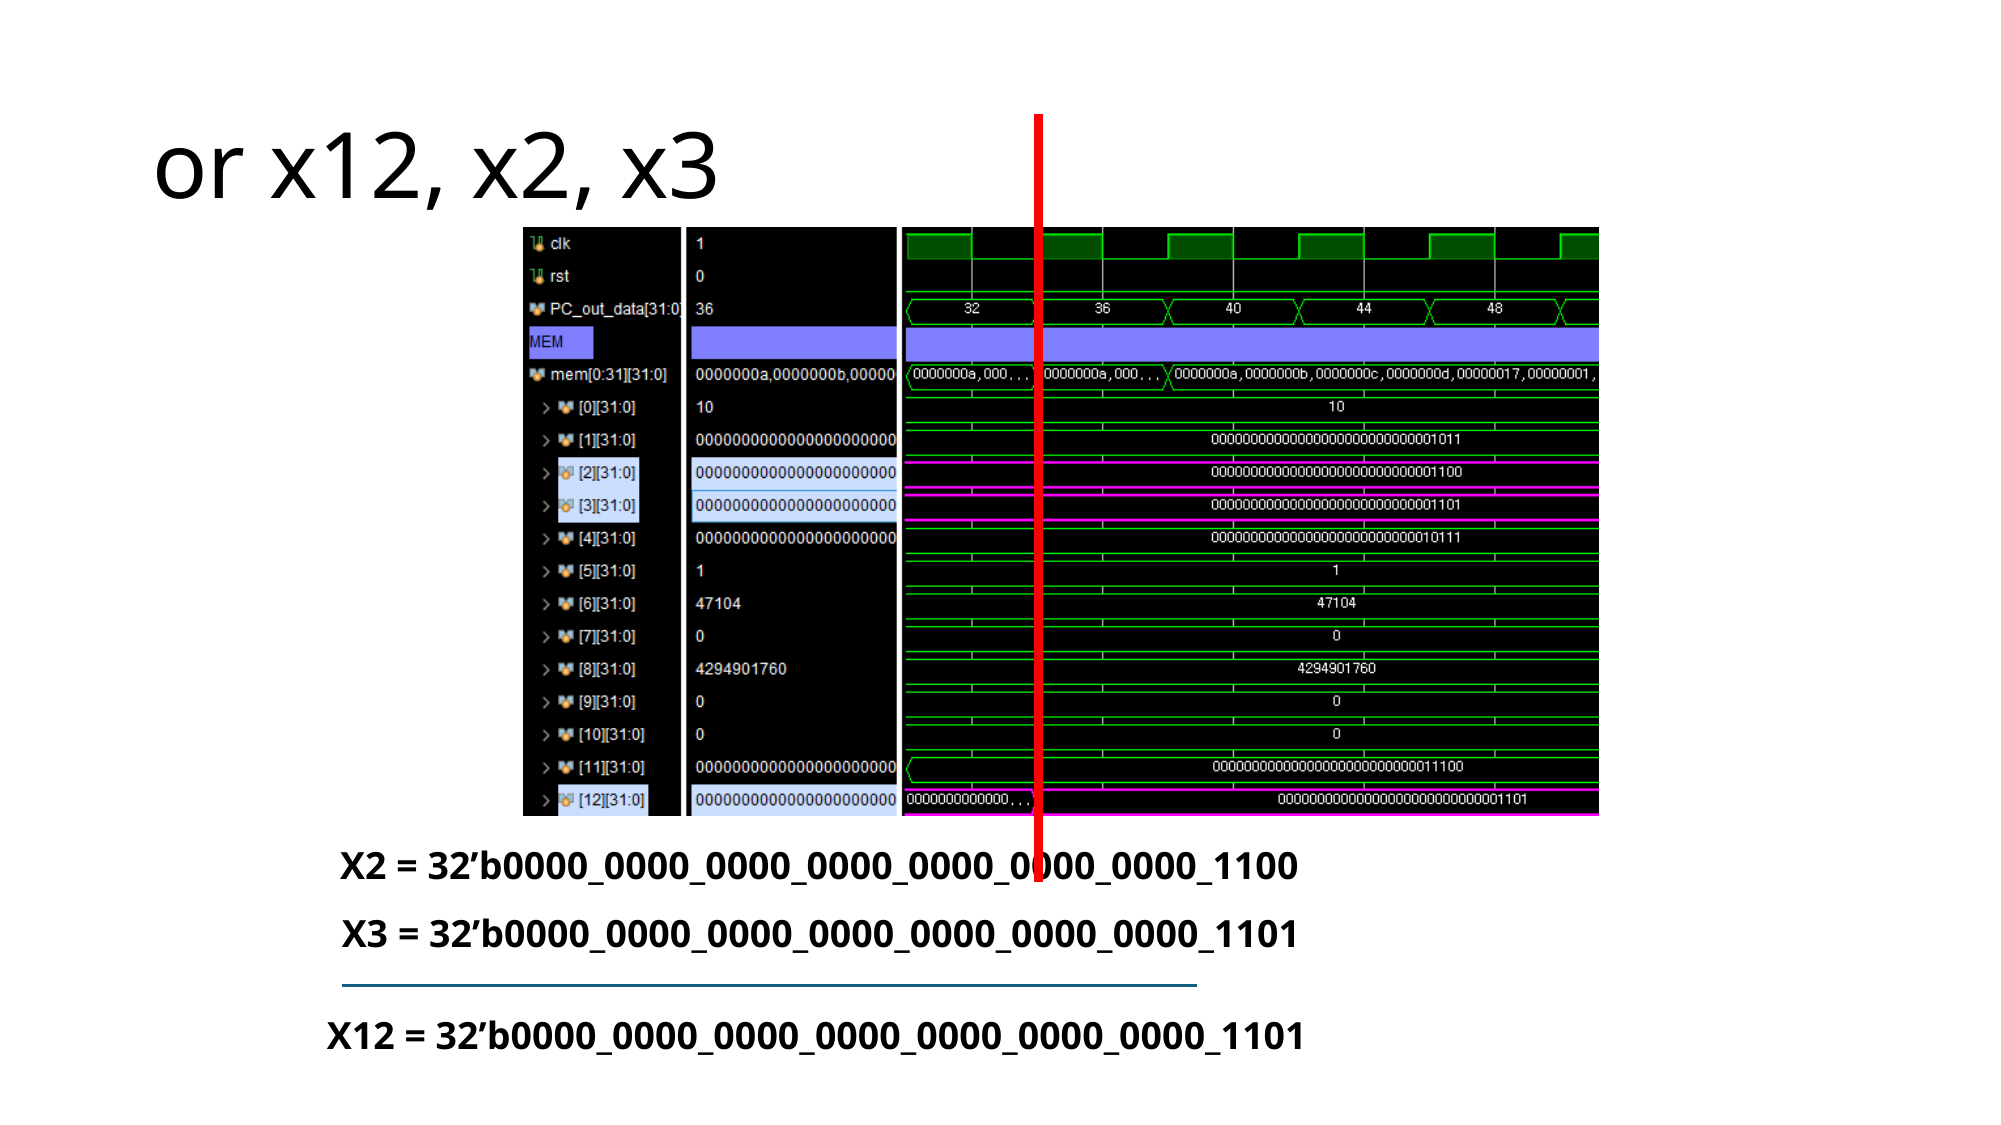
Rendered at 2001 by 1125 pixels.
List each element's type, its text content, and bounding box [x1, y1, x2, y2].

text_box X3 = 32’b0000_0000_0000_0000_0000_0000_0000_1101 [327, 902, 1645, 963]
picture [1040, 227, 1600, 817]
picture [523, 227, 1038, 817]
text_box X12 = 32’b0000_0000_0000_0000_0000_0000_0000_1101 [312, 1004, 1370, 1065]
title or x12, x2, x3 [137, 59, 1863, 278]
text_box X2 = 32’b0000_0000_0000_0000_0000_0000_0000_1100 [325, 834, 1384, 894]
